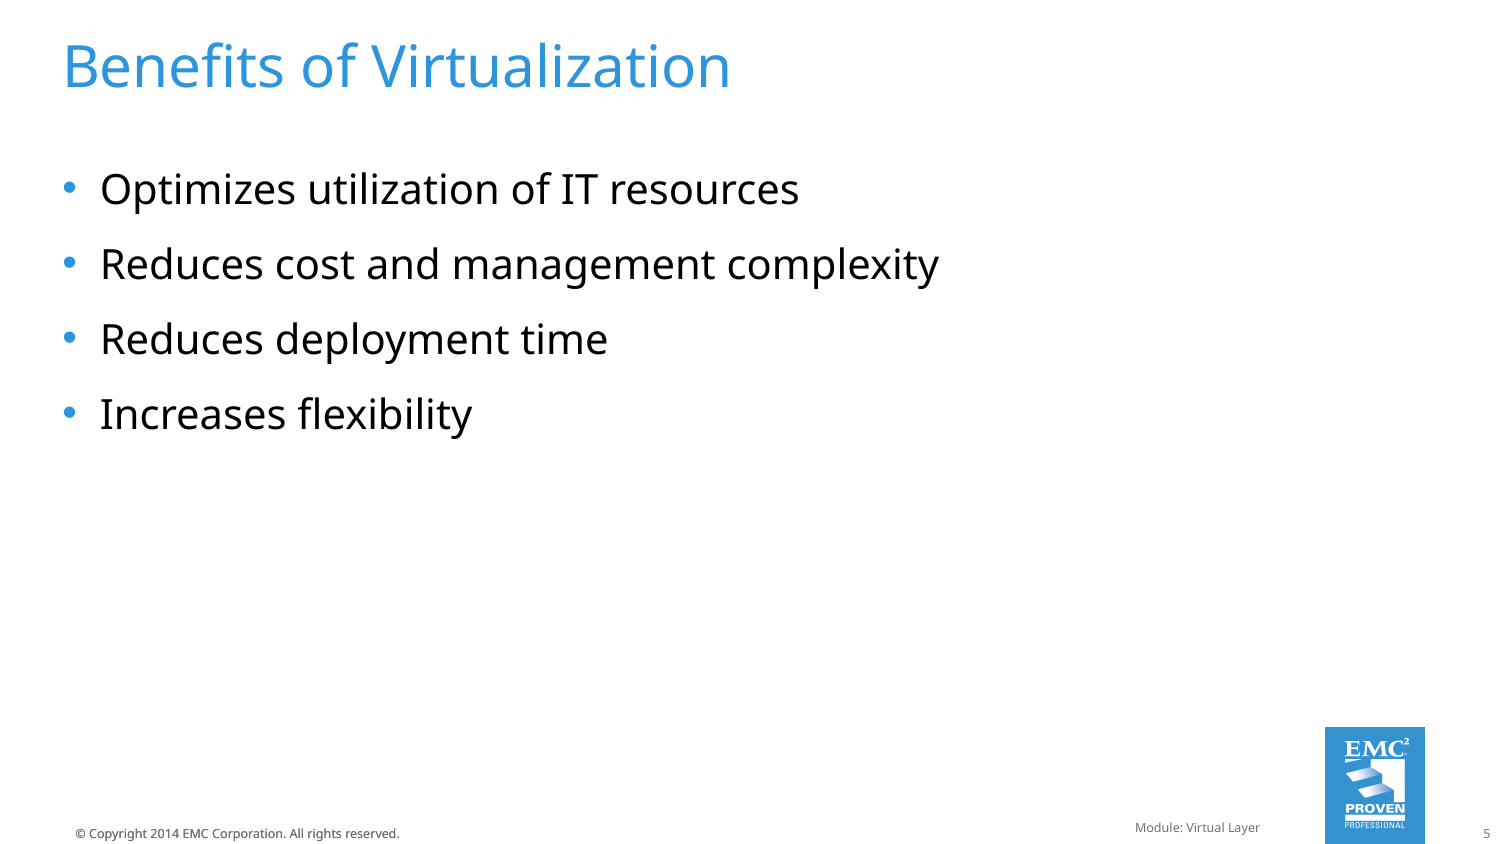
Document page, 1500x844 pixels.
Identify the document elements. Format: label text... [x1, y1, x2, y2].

footer Module: Virtual Layer [425, 812, 1275, 835]
list Optimizes utilization of IT resources Reduces cost and management complexity Reduces deployment time Increases flexibility [62, 162, 1450, 725]
picture [1325, 727, 1425, 844]
title Benefits of Virtualization [62, 37, 1450, 113]
